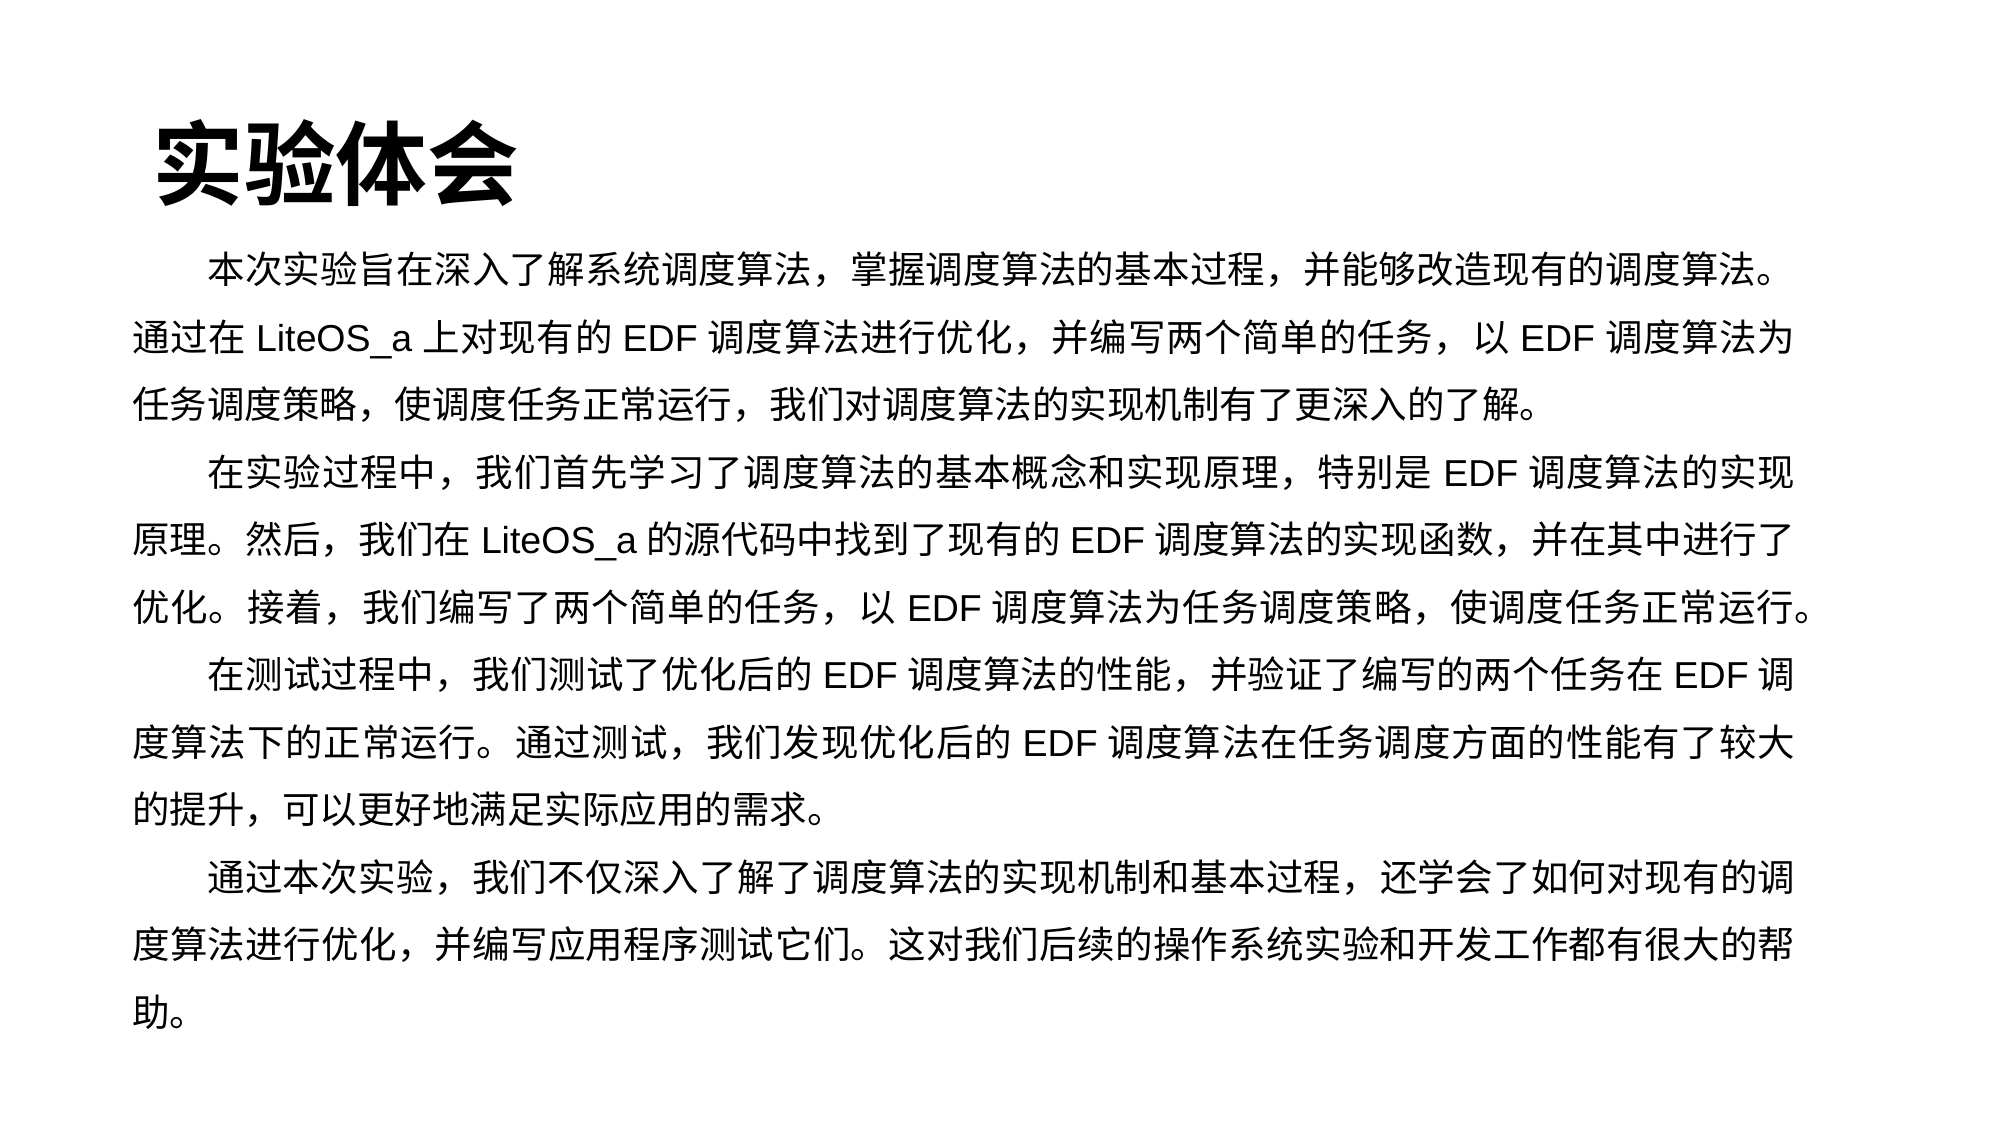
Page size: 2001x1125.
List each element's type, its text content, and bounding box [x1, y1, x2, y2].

title 实验体会 [137, 59, 1863, 278]
text_box 本次实验旨在深入了解系统调度算法，掌握调度算法的基本过程，并能够改造现有的调度算法。通过在LiteOS_a上对现有的EDF调度算法进行优化，并编写两个简单的任务，以EDF调度算法为任务调度策略，使调度任务正常运行，我们对调度算法的实现机制有了更深入的了解。 在实验过程中，我们首先学习了调度算法的基本概念和实现原理，特别是EDF调度算法的实现原理。然后，我们在LiteOS_a的源代码中找到了现有的EDF调度算法的实现函数，并在其中进行了优化。接着，我们编写了两个简单的任务，以EDF调度算法为任务调度策略，使调度任务正常运行。 在测试过程中，我们测试了优化后的EDF调度算法的性能，并验证了编写的两个任务在EDF调度算法下的正常运行。通过测试，我们发现优化后的EDF调度算法在任务调度方面的性能有了较大的提升，可以更好地满足实际应用的需求。 通过本次实验，我们不仅深入了解了调度算法的实现机制和基本过程，还学会了如何对现有的调度算法进行优化，并编写应用程序测试它们。这对我们后续的操作系统实验和开发工作都有很大的帮助。 [117, 216, 1811, 1042]
